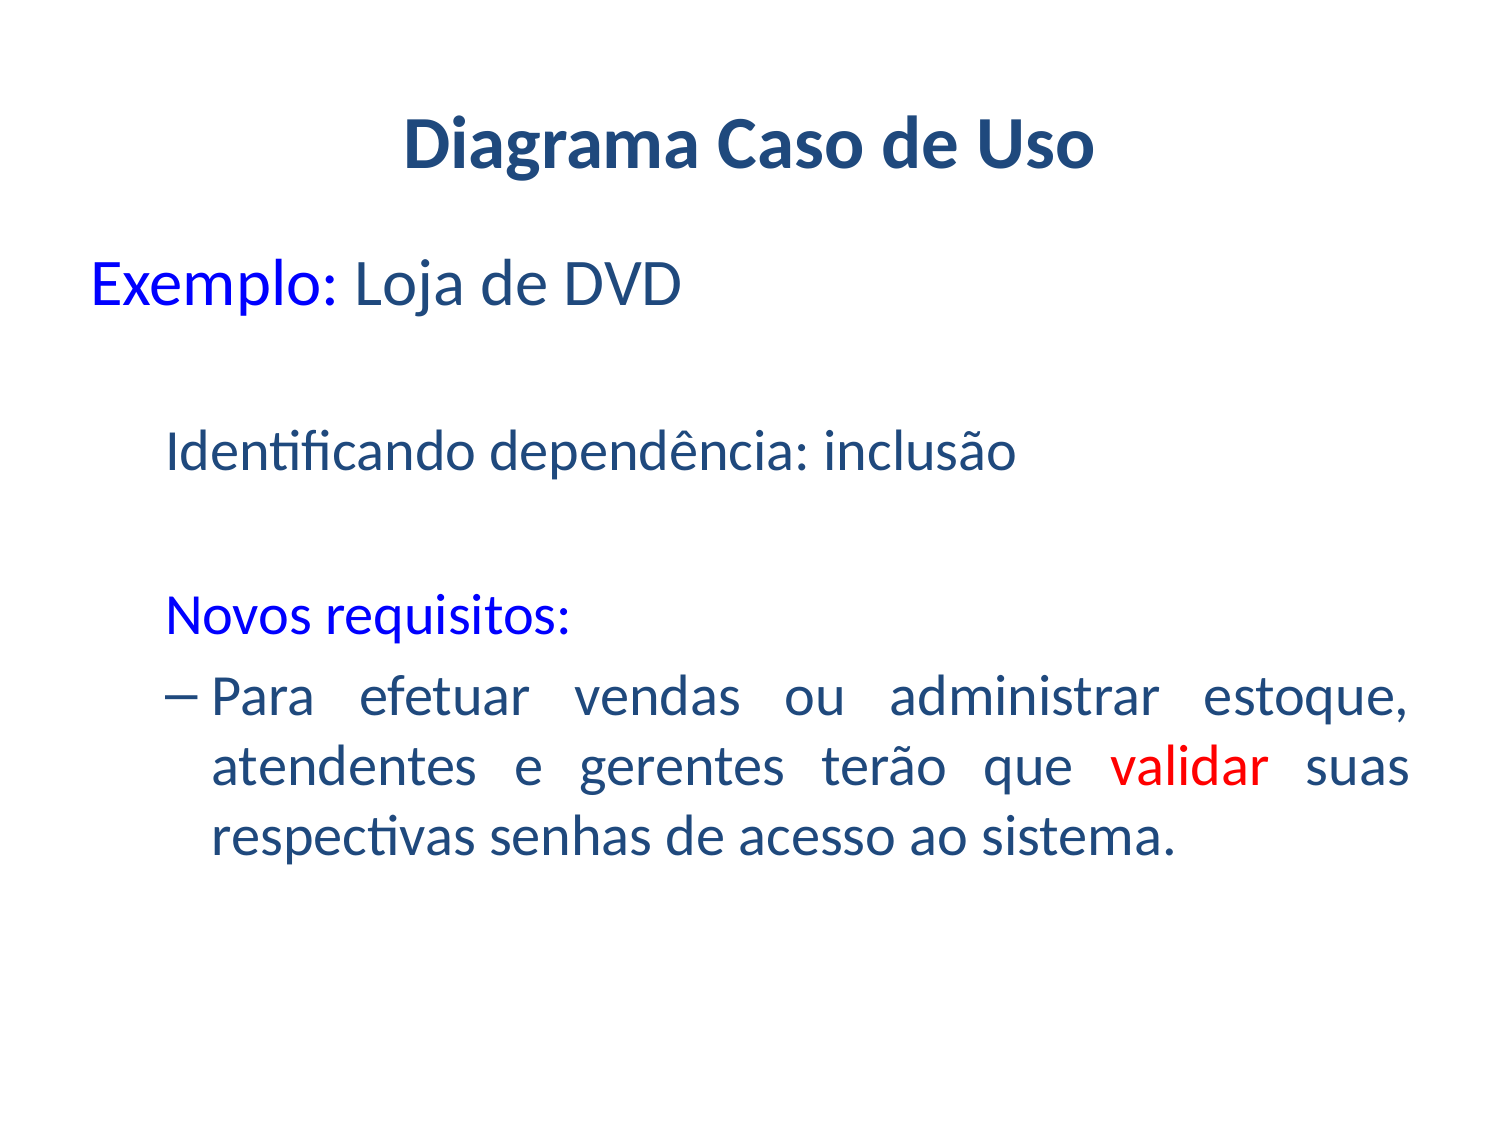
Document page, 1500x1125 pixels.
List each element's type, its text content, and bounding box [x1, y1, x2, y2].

title Diagrama Caso de Uso [75, 45, 1425, 231]
list Exemplo: Loja de DVD Identificando dependência: inclusão Novos requisitos: Para efetuar vendas ou administrar estoque, atendentes e gerentes terão que validar suas respectivas senhas de acesso ao sistema. [75, 231, 1425, 975]
